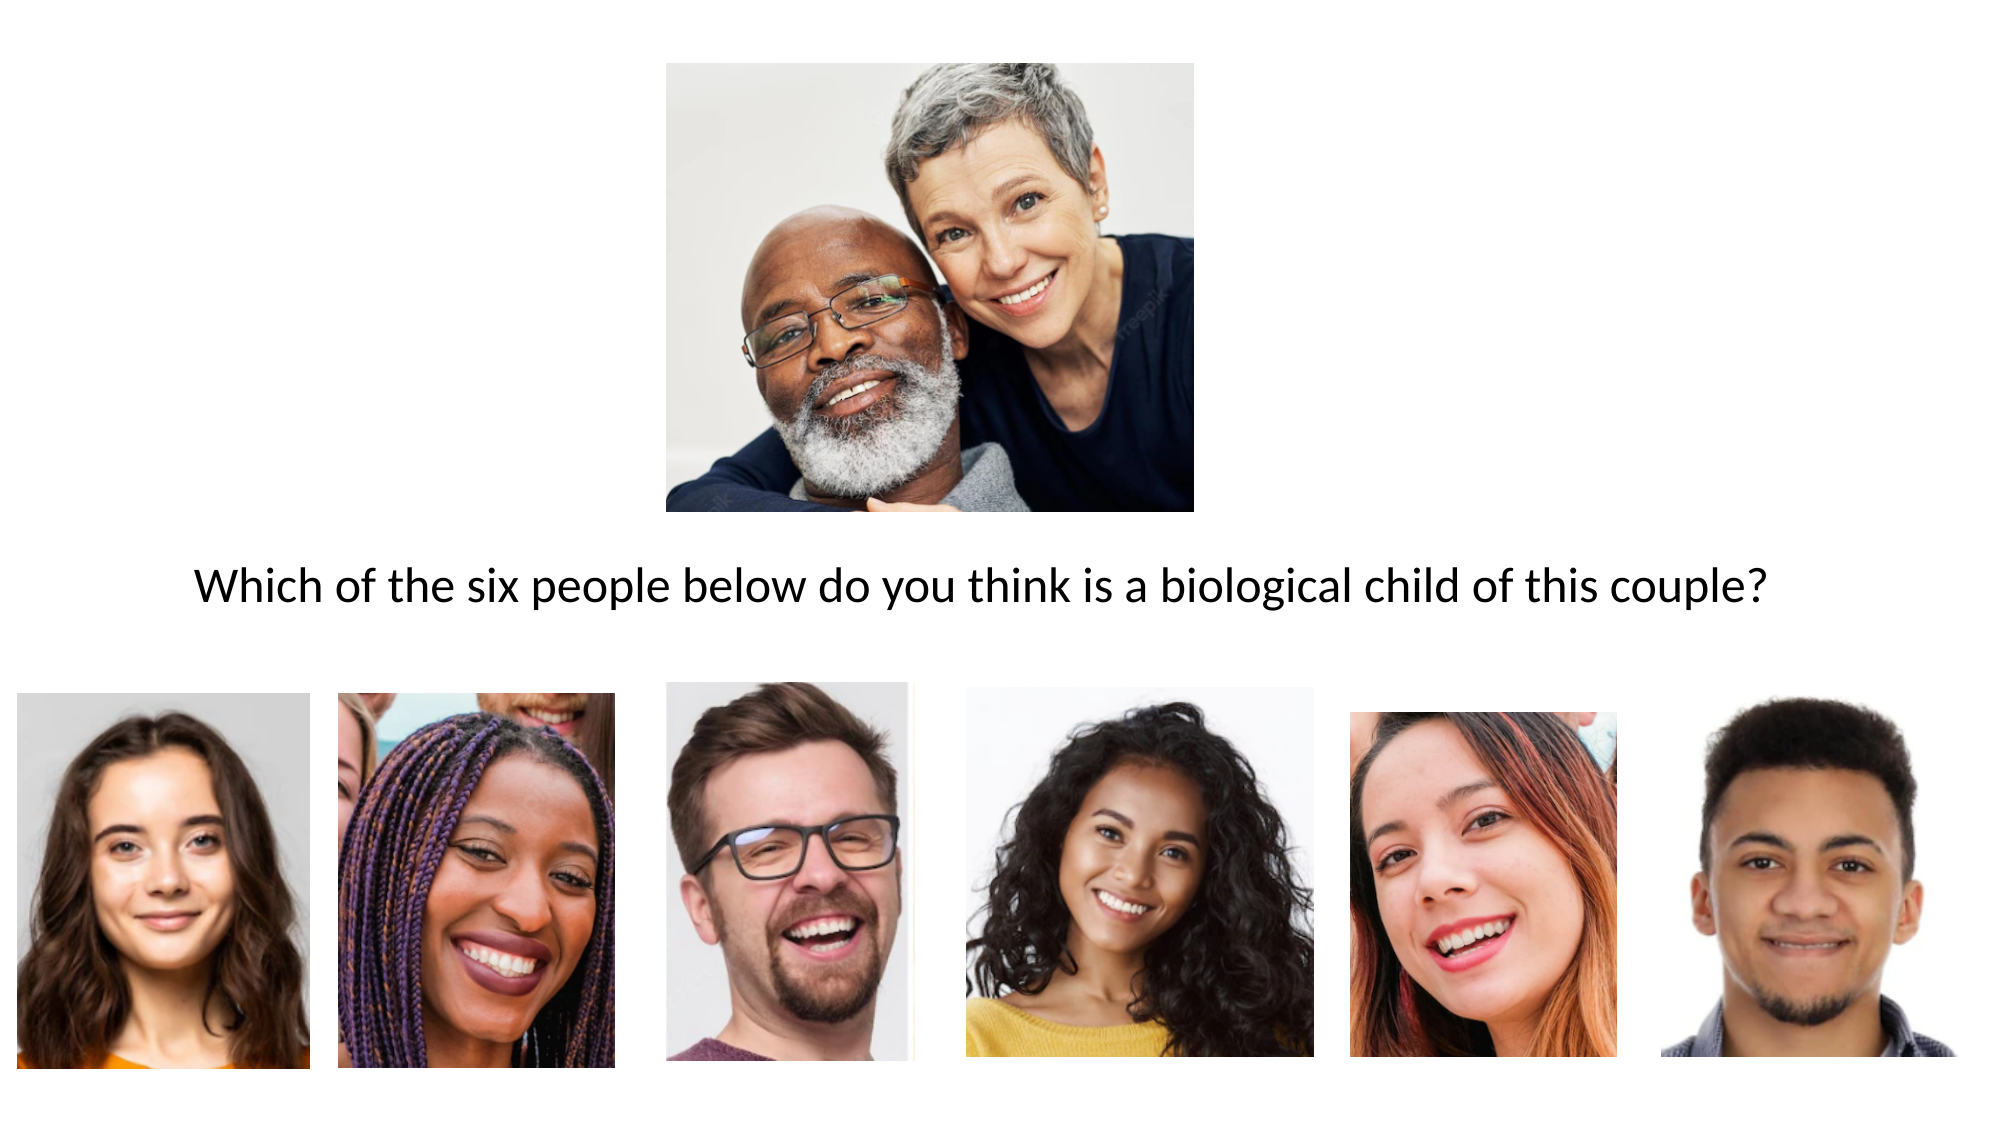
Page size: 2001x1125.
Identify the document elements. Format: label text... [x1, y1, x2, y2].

picture [1661, 693, 1963, 1057]
text_box Which of the six people below do you think is a biological child of this couple? [179, 545, 1785, 620]
picture [666, 63, 1194, 512]
picture [1350, 712, 1617, 1057]
picture [338, 693, 615, 1068]
picture [666, 682, 915, 1062]
picture [966, 687, 1314, 1057]
picture [17, 693, 310, 1069]
